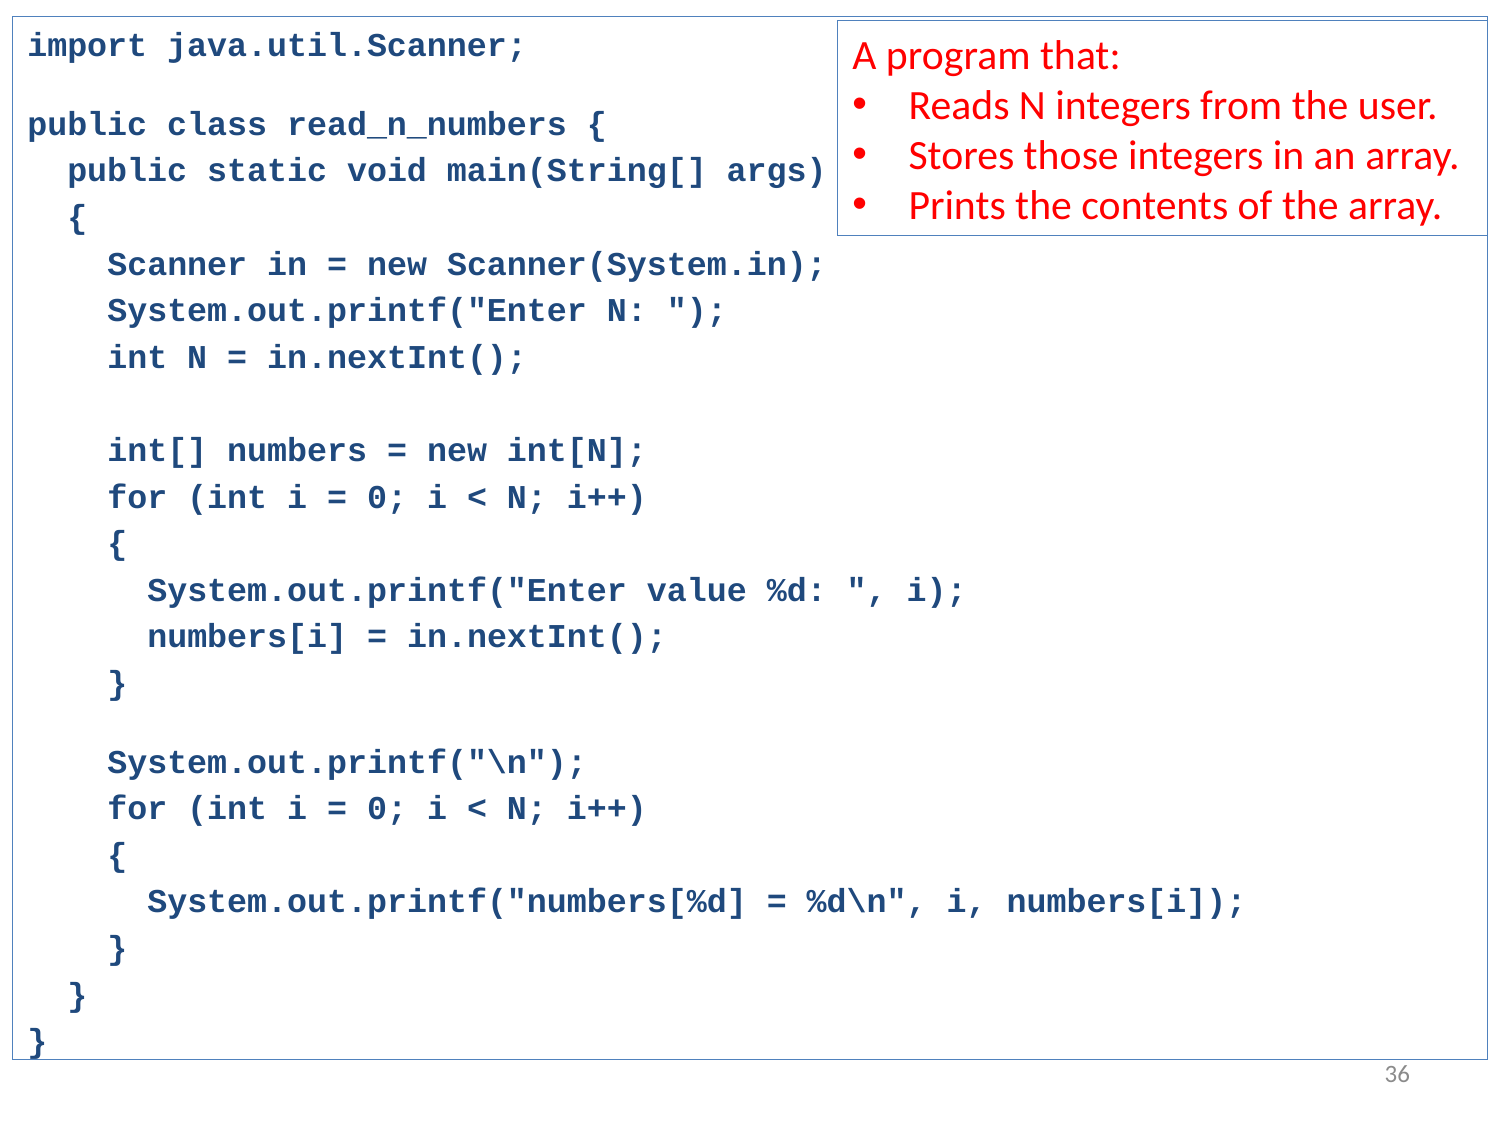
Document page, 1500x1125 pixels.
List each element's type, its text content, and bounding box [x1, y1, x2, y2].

slide_number 36 [1074, 1042, 1425, 1103]
text_box A program that: Reads N integers from the user. Stores those integers in an array. Prints the contents of the array. [837, 20, 1488, 236]
text_box import java.util.Scanner; public class read_n_numbers { public static void main(String[] args) { Scanner in = new Scanner(System.in); System.out.printf("Enter N: "); int N = in.nextInt(); int[] numbers = new int[N]; for (int i = 0; i < N; i++) { System.out.printf("Enter value %d: ", i); numbers[i] = in.nextInt(); } System.out.printf("\n"); for (int i = 0; i < N; i++) { System.out.printf("numbers[%d] = %d\n", i, numbers[i]); } } } [12, 16, 1488, 1060]
